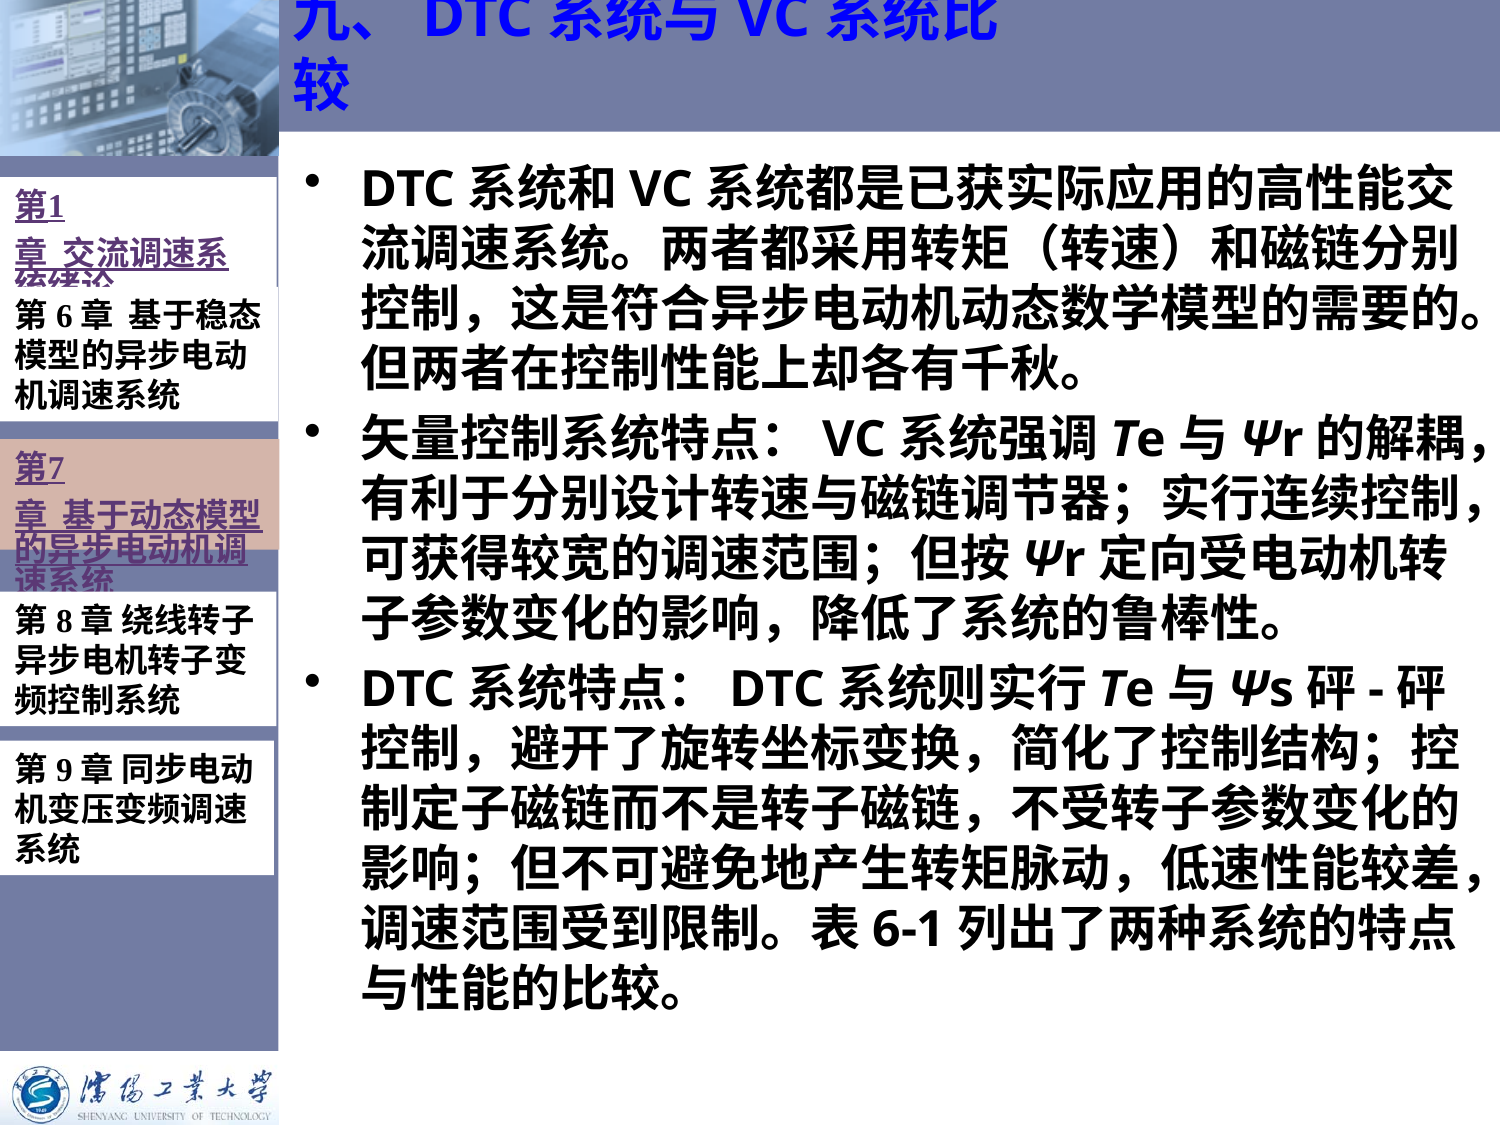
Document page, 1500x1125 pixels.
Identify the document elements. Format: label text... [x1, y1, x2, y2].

picture [0, 1051, 279, 1125]
text_box 第1章 交流调速系统绪论 [0, 177, 277, 286]
text_box 第7章 基于动态模型的异步电动机调速系统 [0, 439, 280, 550]
title 九、DTC系统与VC系统比较 [277, 10, 1034, 126]
text_box 第8章 绕线转子异步电机转子变频控制系统 [0, 591, 277, 727]
picture [0, 0, 279, 156]
list DTC系统和VC系统都是已获实际应用的高性能交流调速系统。两者都采用转矩（转速）和磁链分别控制，这是符合异步电动机动态数学模型的需要的。但两者在控制性能上却各有千秋。 矢量控制系统特点：VC系统强调Te与Ψr的解耦，有利于分别设计转速与磁链调节器；实行连续控制，可获得较宽的调速范围；但按Ψr定向受电动机转子参数变化的影响，降低了系统的鲁棒性。 DTC系统特点：DTC系统则实行Te与Ψs砰-砰控制，避开了旋转坐标变换，简化了控制结构；控制定子磁链而不是转子磁链，不受转子参数变化的影响；但不可避免地产生转矩脉动，低速性能较差，调速范围受到限制。表6-1列出了两种系统的特点与性能的比较。 [289, 148, 1495, 1000]
text_box 第6章 基于稳态模型的异步电动机调速系统 [0, 286, 278, 422]
text_box 第9章 同步电动机变压变频调速系统 [0, 740, 274, 876]
